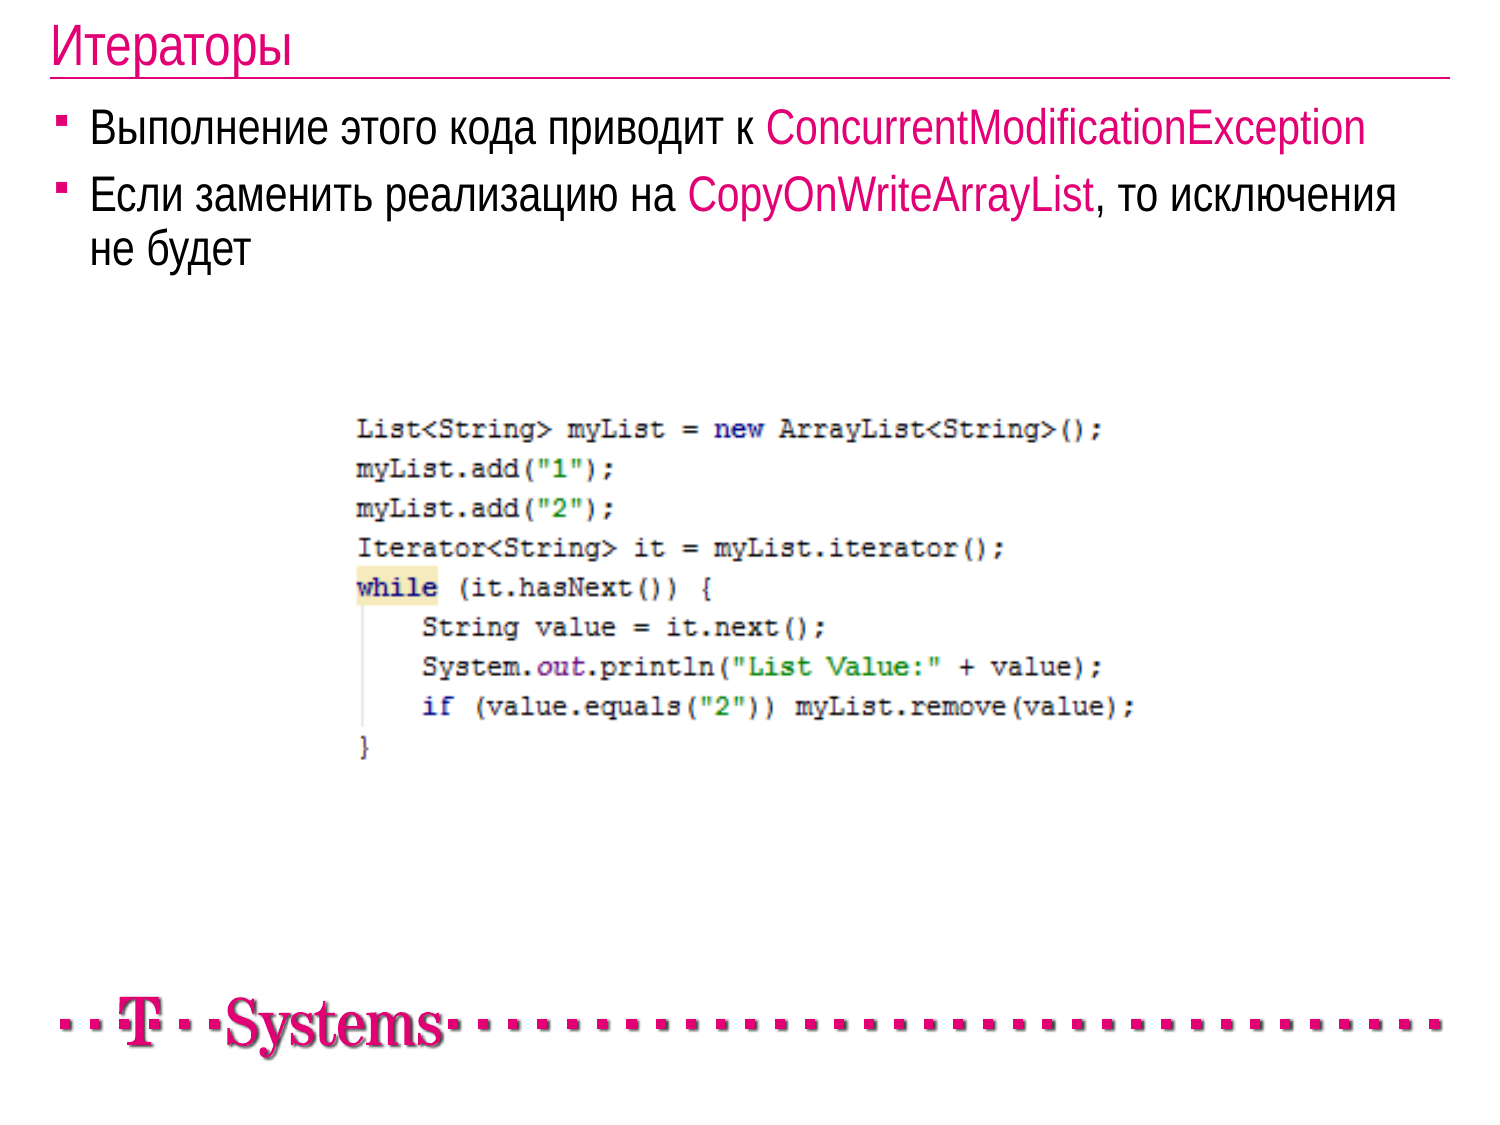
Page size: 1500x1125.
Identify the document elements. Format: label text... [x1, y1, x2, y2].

picture [348, 408, 1152, 767]
title Итераторы [50, 14, 1450, 91]
list Выполнение этого кода приводит к ConcurrentModificationException Если заменить реализацию на CopyOnWriteArrayList, то исключения не будет [52, 101, 1450, 351]
